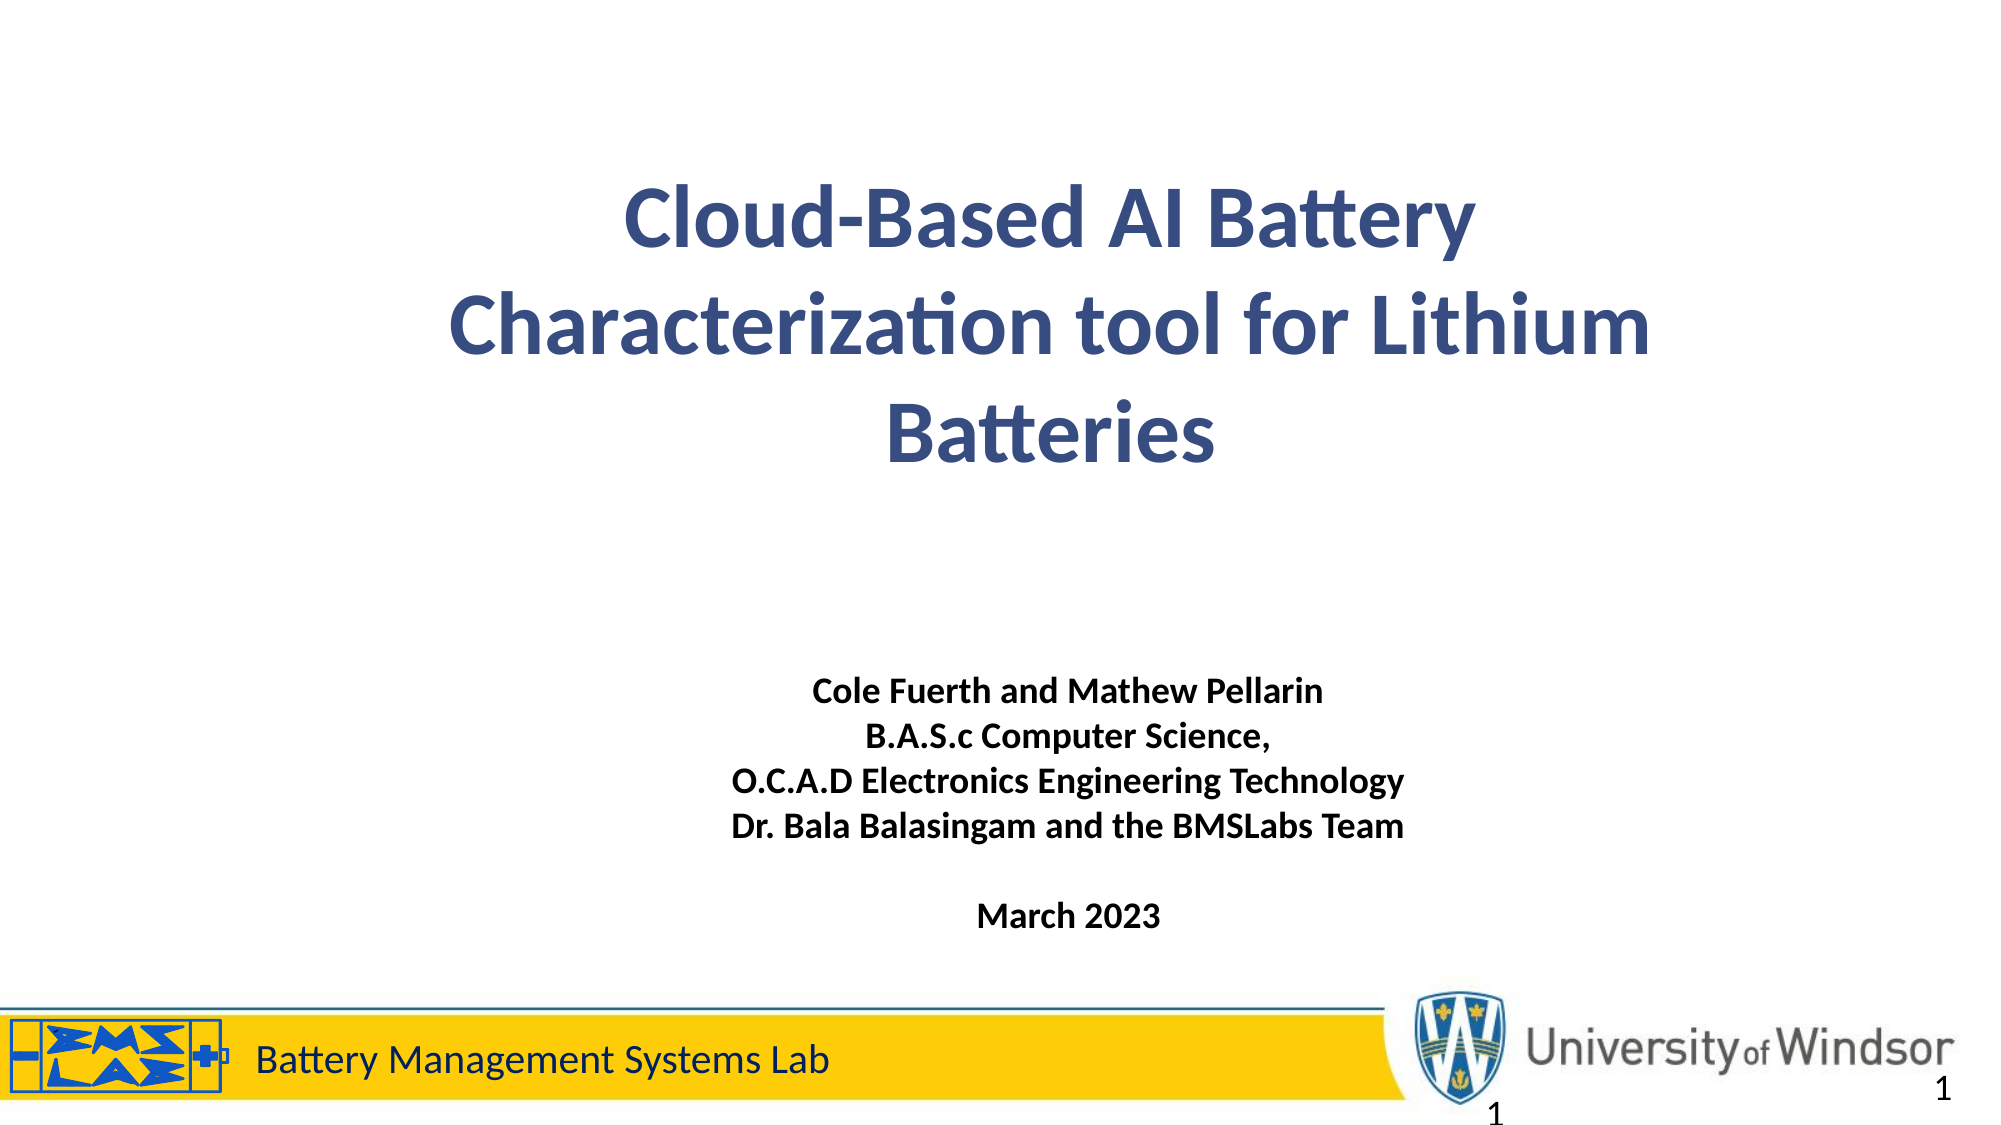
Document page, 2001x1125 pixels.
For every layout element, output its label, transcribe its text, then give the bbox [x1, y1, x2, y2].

slide_number ‹#› [1470, 1081, 1921, 1125]
text_box Cloud-Based AI Battery Characterization tool for Lithium Batteries [300, 149, 1803, 488]
picture [0, 975, 2000, 1125]
text_box Cole Fuerth and Mathew Pellarin B.A.S.c Computer Science, O.C.A.D Electronics Engineering Technology Dr. Bala Balasingam and the BMSLabs Team March 2023 [568, 658, 1569, 944]
